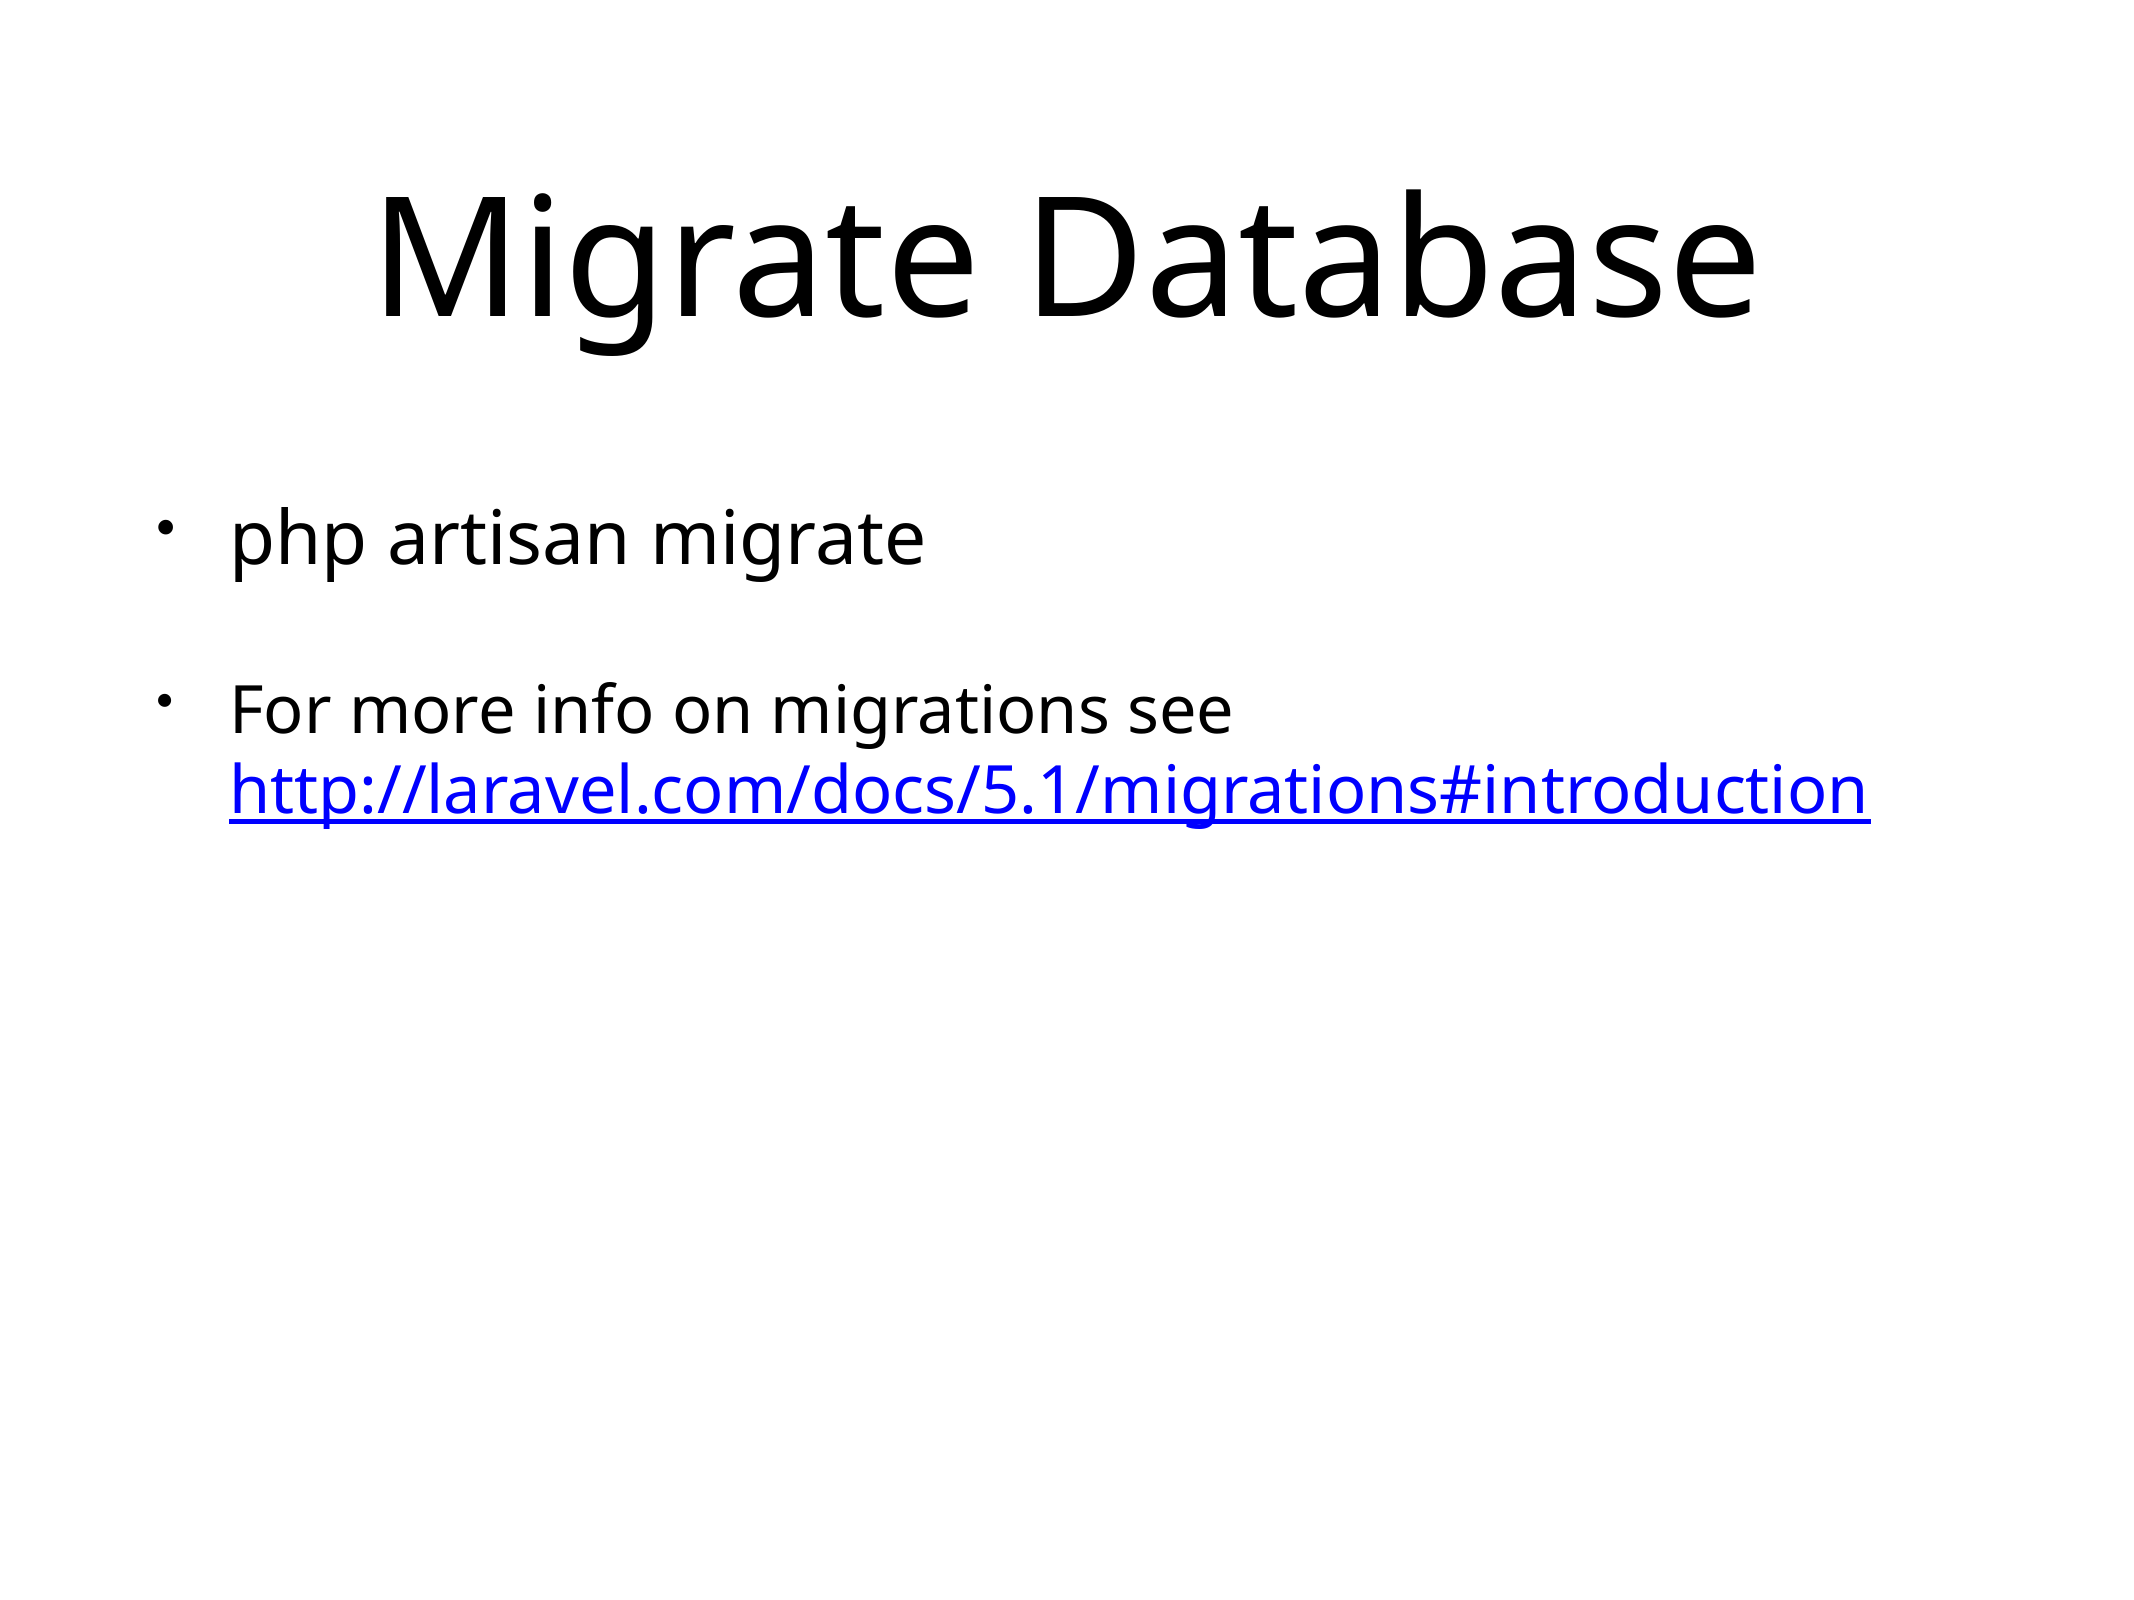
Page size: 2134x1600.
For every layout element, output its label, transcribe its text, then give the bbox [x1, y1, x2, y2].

title Migrate Database [155, 72, 1978, 426]
list php artisan migrate For more info on migrations see http://laravel.com/docs/5.1/migrations#introduction [155, 426, 2001, 901]
